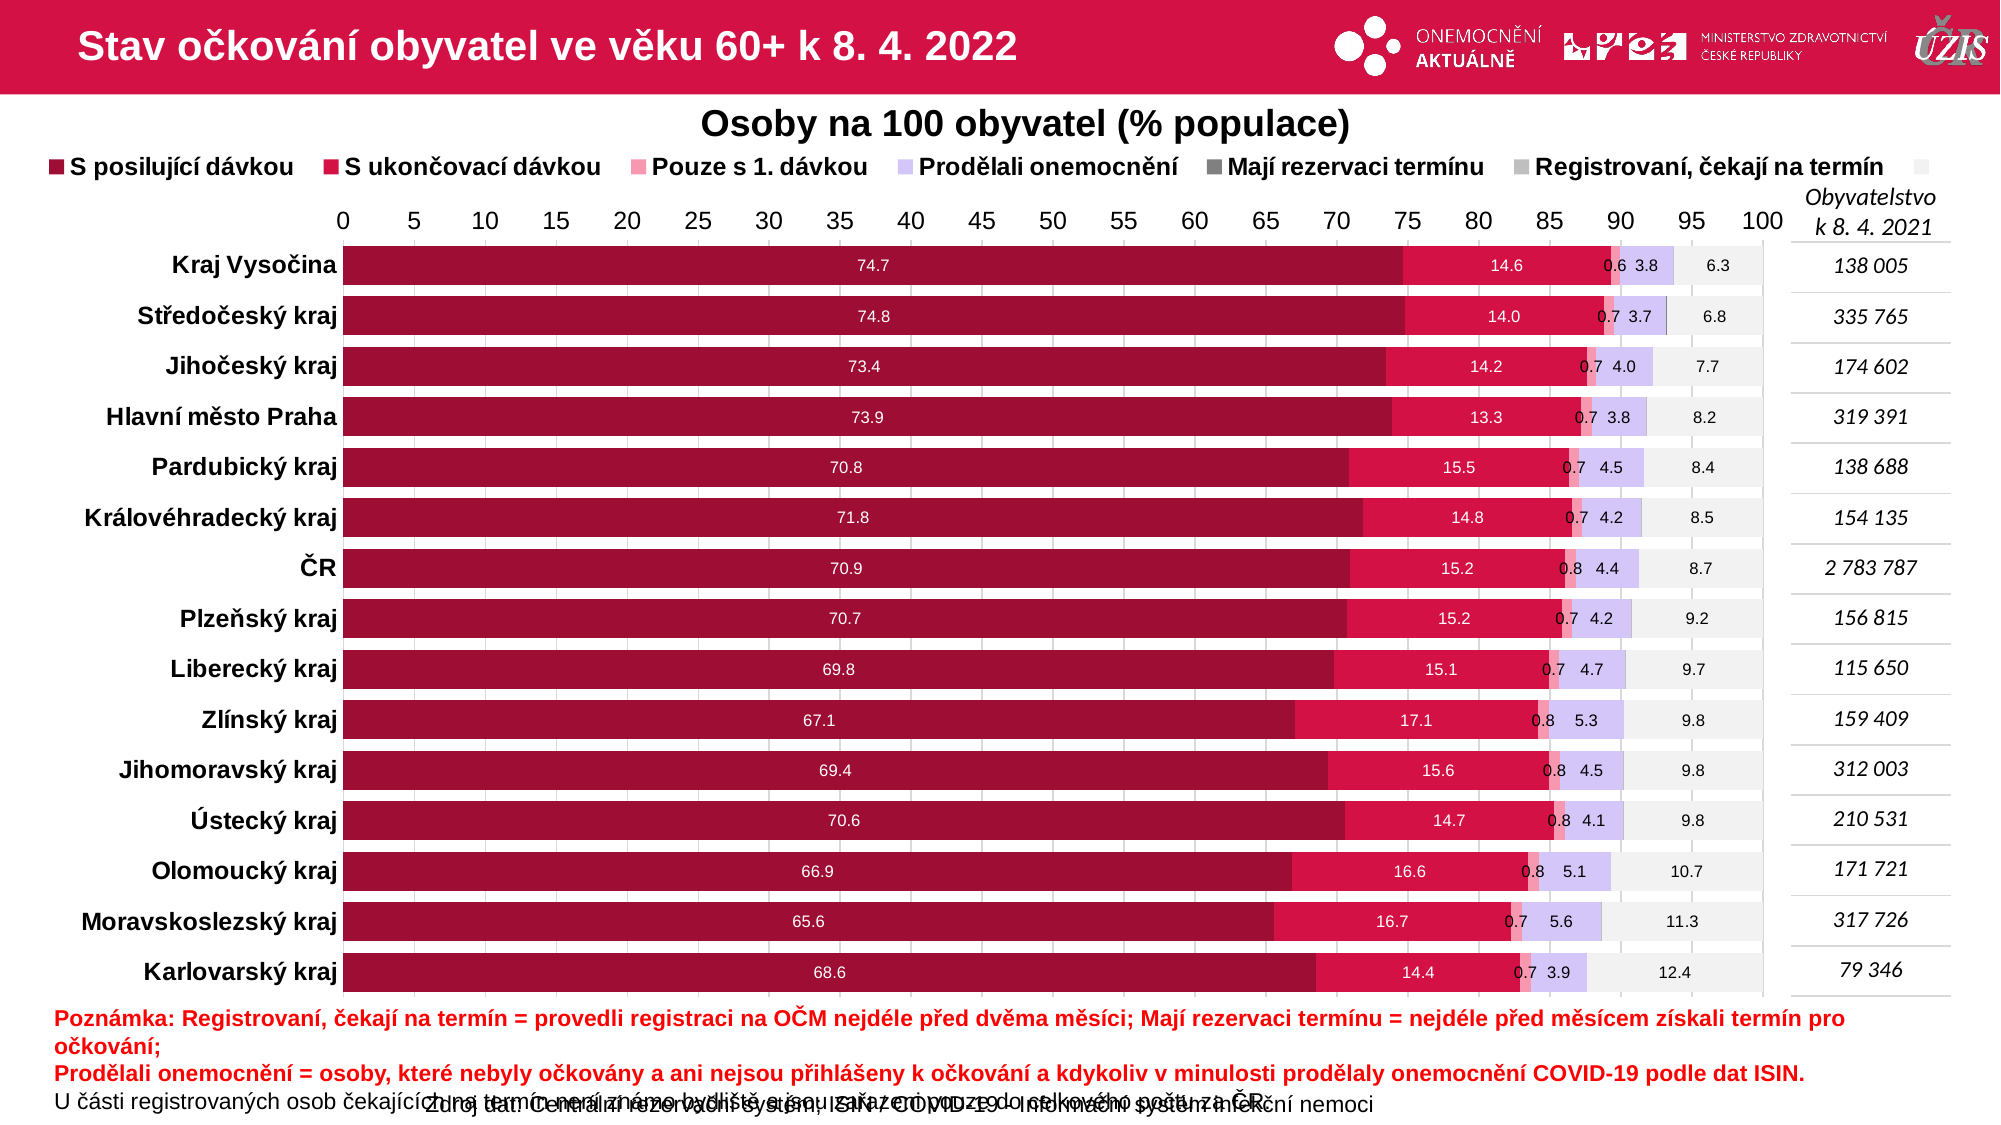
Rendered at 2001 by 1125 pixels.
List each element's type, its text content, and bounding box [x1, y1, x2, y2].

picture [1563, 31, 1888, 60]
title Stav očkování obyvatel ve věku 60+ k 8. 4. 2022 [62, 0, 1144, 91]
text_box Poznámka: Registrovaní, čekají na termín = provedli registraci na OČM nejdéle před dvěma měsíci; Mají rezervaci termínu = nejdéle před měsícem získali termín pro očkování; Prodělali onemocnění = osoby, které nebyly očkovány a ani nejsou přihlášeny k očkování a kdykoliv v minulosti prodělaly onemocnění COVID-19 podle dat ISIN. U části registrovaných osob čekajících na termín není známo bydliště a jsou zařazeni pouze do celkového počtu za ČR. [39, 1062, 1962, 1122]
picture [1915, 15, 1989, 66]
chart [21, 91, 1964, 1062]
picture [1334, 16, 1542, 76]
